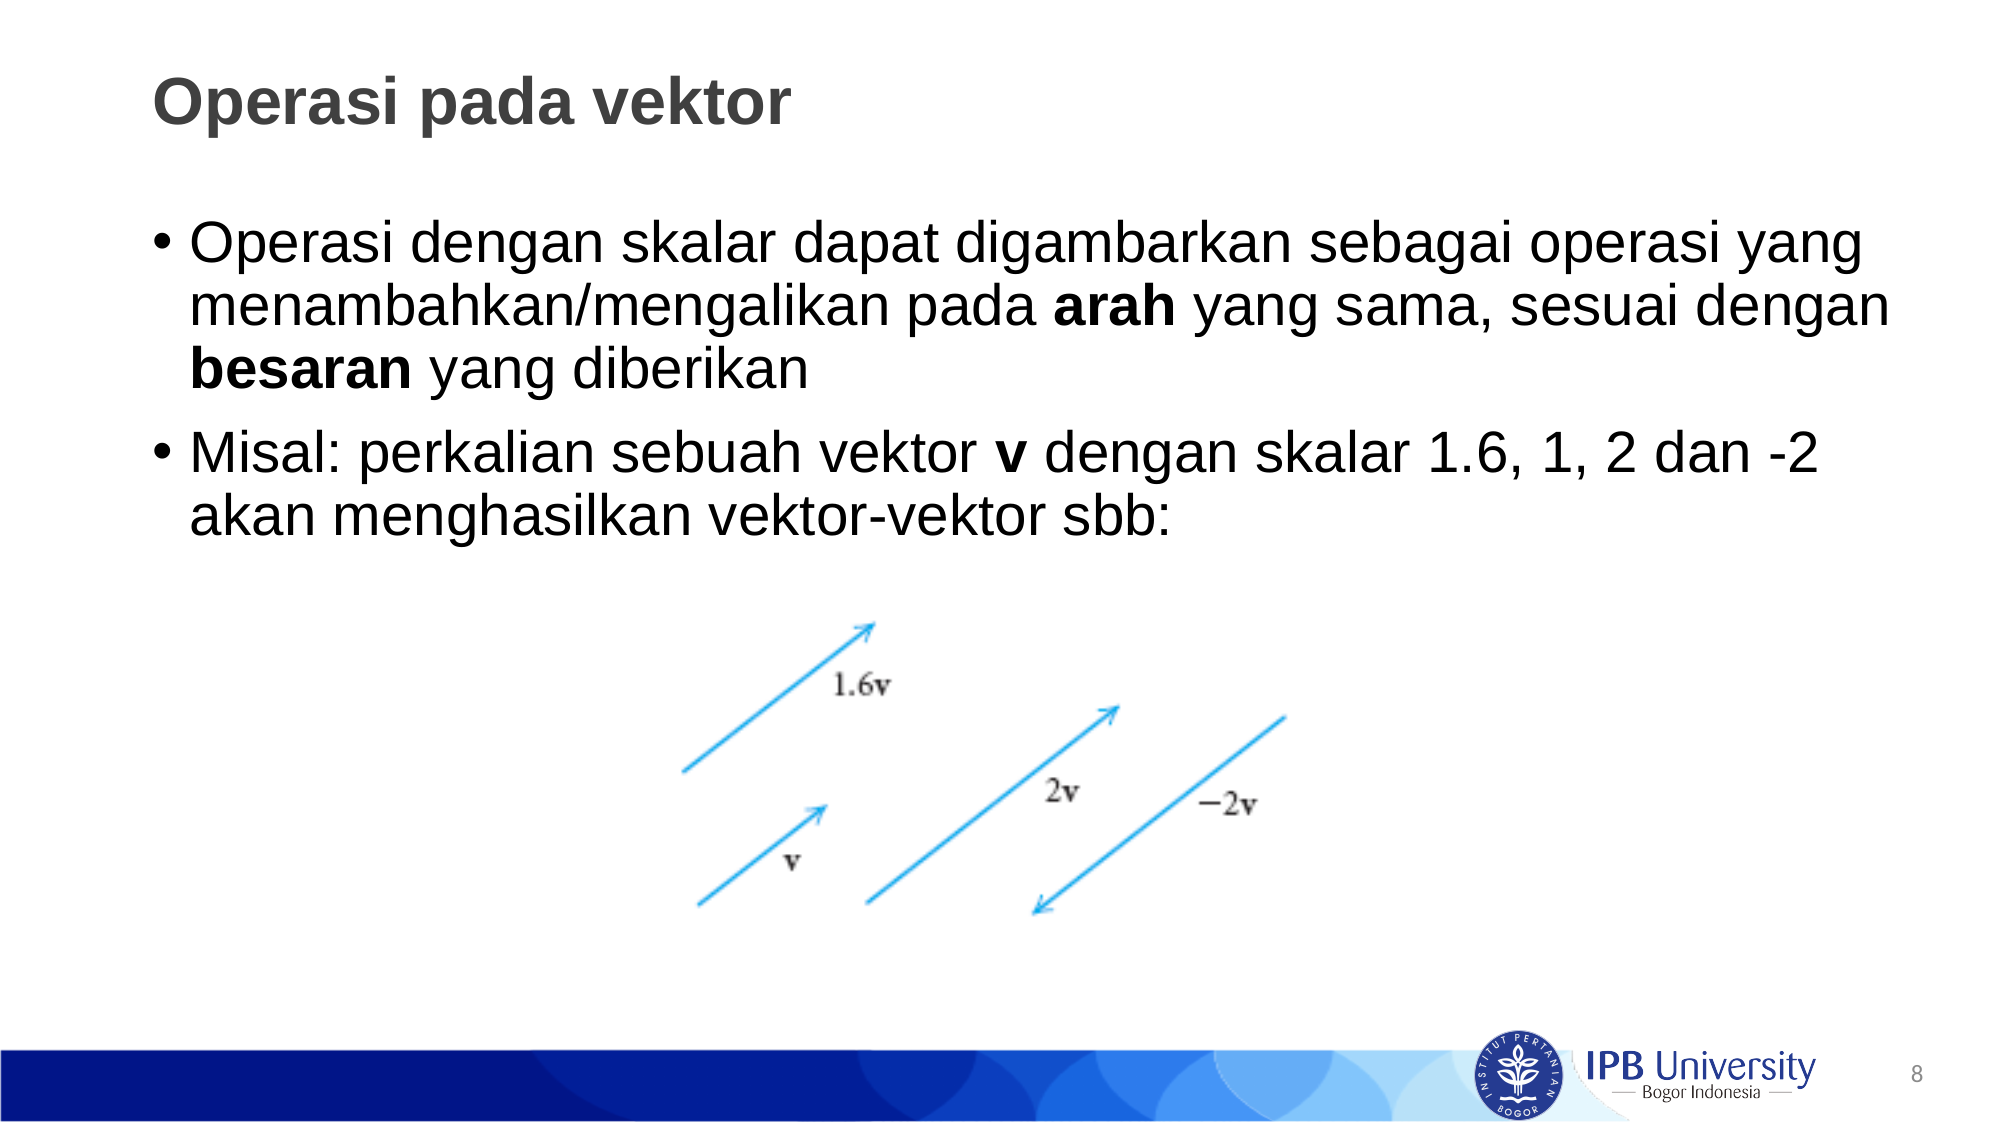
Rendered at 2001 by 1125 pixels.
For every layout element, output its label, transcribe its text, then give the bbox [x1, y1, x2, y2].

picture [672, 614, 1293, 938]
list Operasi dengan skalar dapat digambarkan sebagai operasi yang menambahkan/mengalikan pada arah yang sama, sesuai dengan besaran yang diberikan Misal: perkalian sebuah vektor v dengan skalar 1.6, 1, 2 dan -2 akan menghasilkan vektor-vektor sbb: [137, 205, 1939, 1024]
title Operasi pada vektor [137, 19, 1448, 187]
picture [2, 1030, 1816, 1121]
slide_number 8 [1862, 1042, 1939, 1103]
